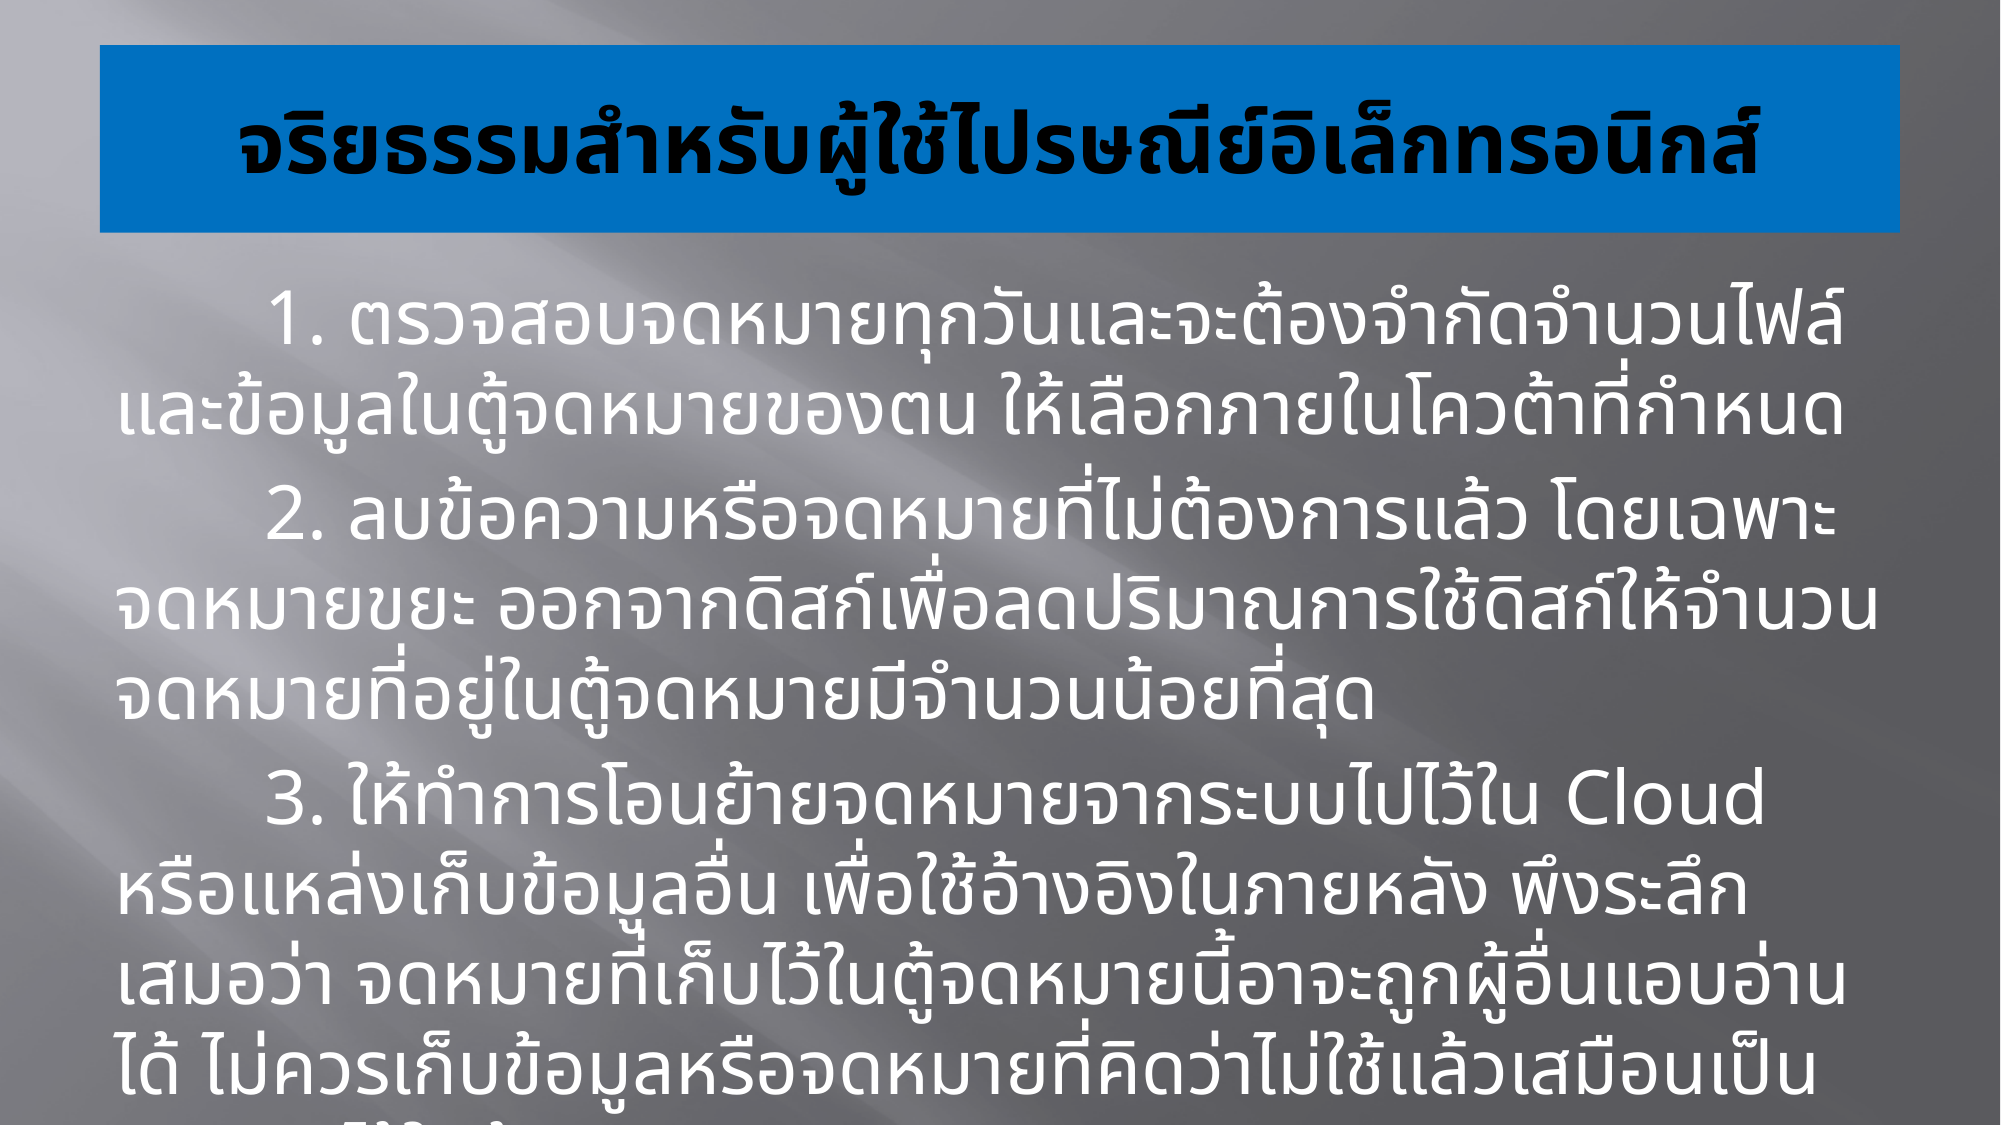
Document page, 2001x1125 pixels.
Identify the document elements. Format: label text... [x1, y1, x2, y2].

title จริยธรรมสำหรับผู้ใช้ไปรษณีย์อิเล็กทรอนิกส์ [99, 45, 1900, 233]
list 1. ตรวจสอบจดหมายทุกวันและจะต้องจำกัดจำนวนไฟล์และข้อมูลในตู้จดหมายของตน ให้เลือกภายในโควต้าที่กำหนด 2. ลบข้อความหรือจดหมายที่ไม่ต้องการแล้ว โดยเฉพาะจดหมายขยะ ออกจากดิสก์เพื่อลดปริมาณการใช้ดิสก์ให้จำนวนจดหมายที่อยู่ในตู้จดหมายมีจำนวนน้อยที่สุด 3. ให้ทำการโอนย้ายจดหมายจากระบบไปไว้ใน Cloud หรือแหล่งเก็บข้อมูลอื่น เพื่อใช้อ้างอิงในภายหลัง พึงระลึกเสมอว่า จดหมายที่เก็บไว้ในตู้จดหมายนี้อาจะถูกผู้อื่นแอบอ่านได้ ไม่ควรเก็บข้อมูลหรือจดหมายที่คิดว่าไม่ใช้แล้วเสมือนเป็นประกาศไว้ในตู้จดหมาย [99, 262, 1900, 1035]
